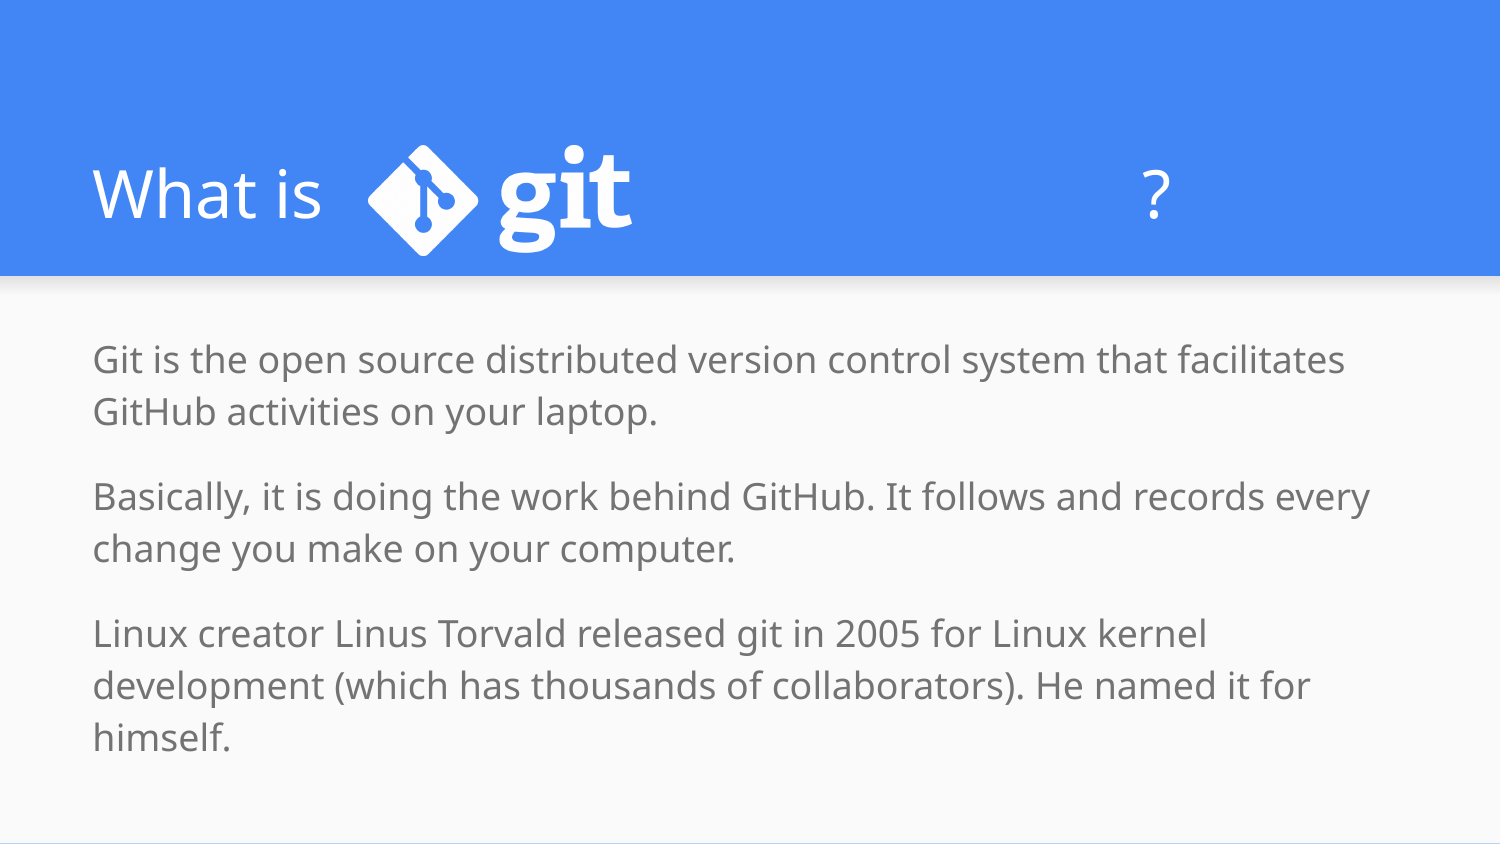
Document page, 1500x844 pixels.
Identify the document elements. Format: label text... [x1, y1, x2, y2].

list Git is the open source distributed version control system that facilitates GitHub activities on your laptop. Basically, it is doing the work behind GitHub. It follows and records every change you make on your computer. Linux creator Linus Torvald released git in 2005 for Linux kernel development (which has thousands of collaborators). He named it for himself. [77, 314, 1427, 760]
picture [368, 145, 632, 256]
title What is ? [77, 121, 1427, 248]
